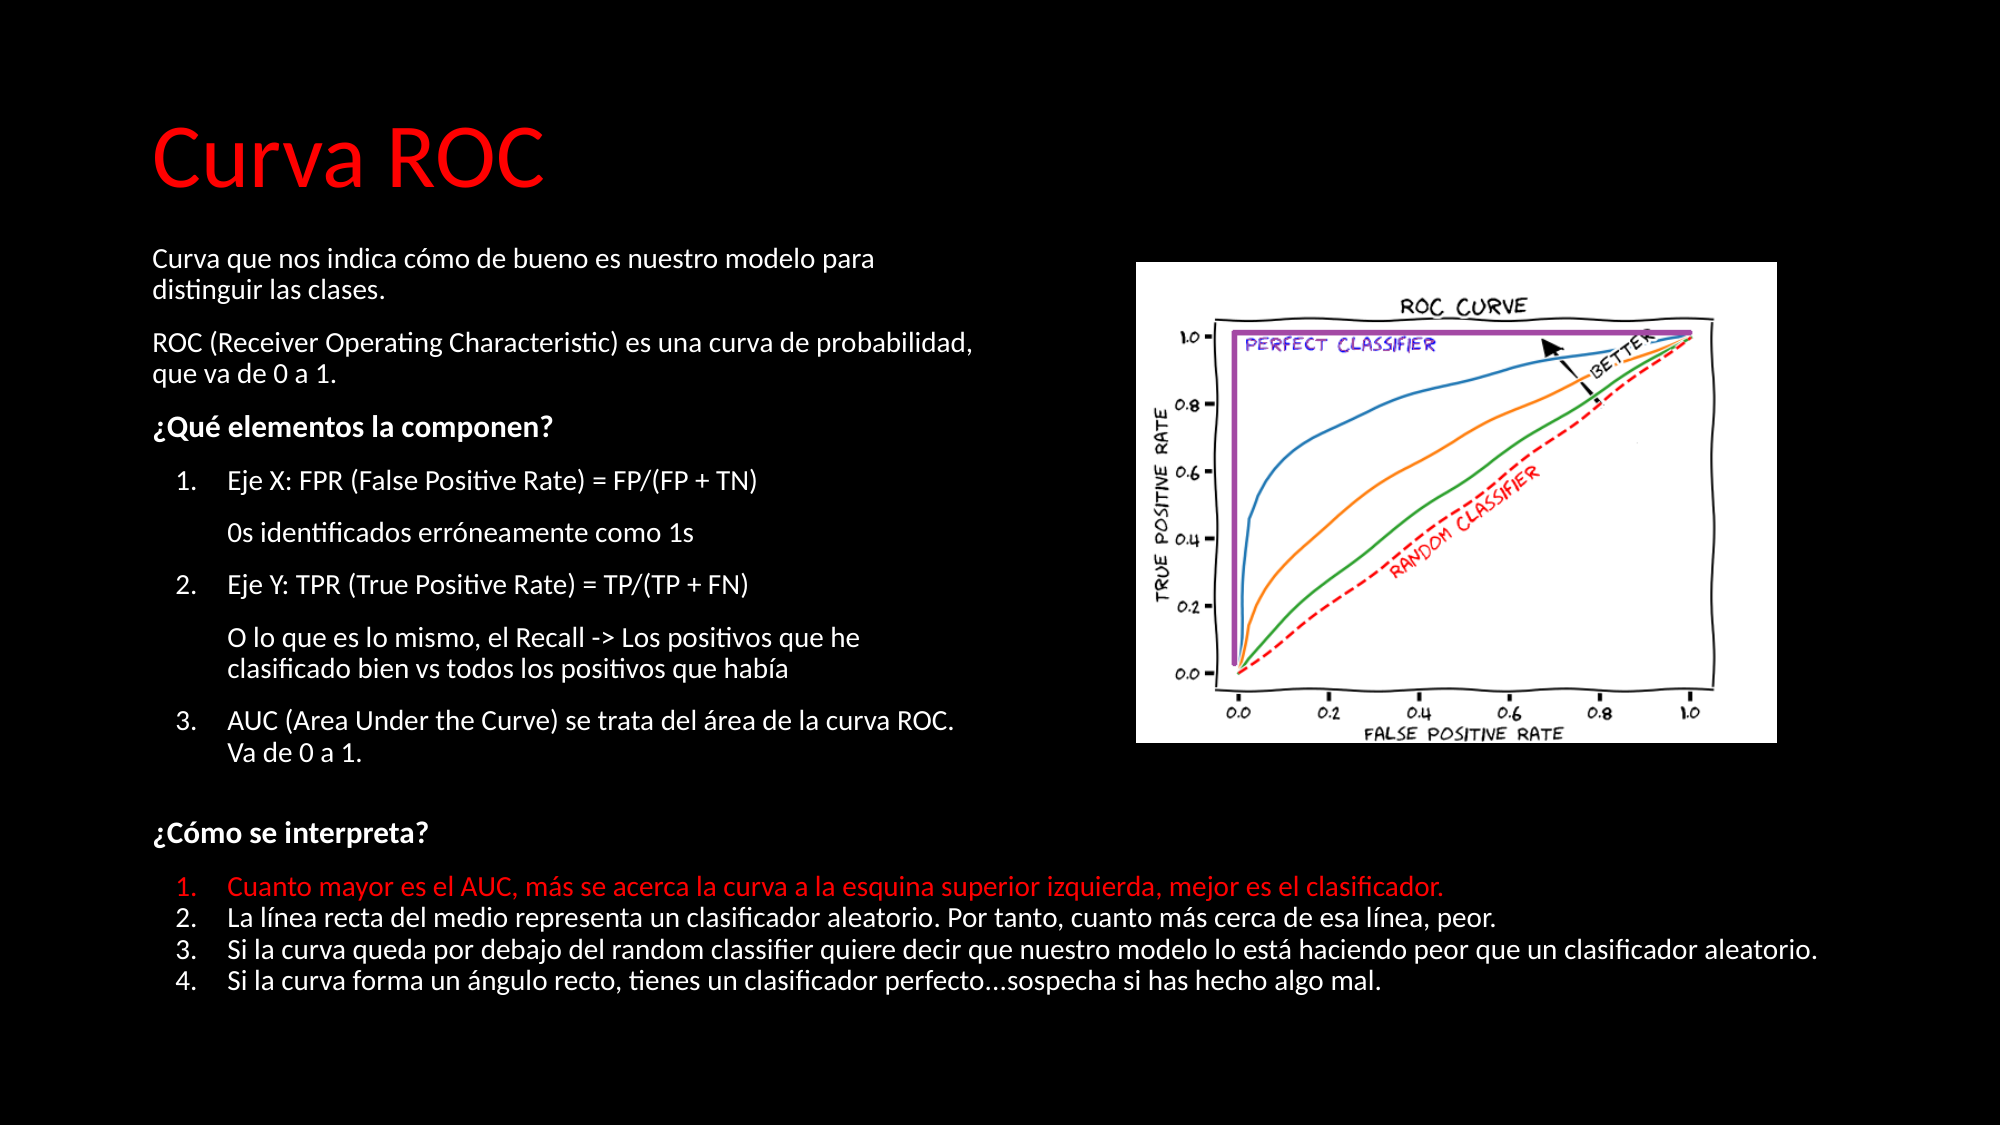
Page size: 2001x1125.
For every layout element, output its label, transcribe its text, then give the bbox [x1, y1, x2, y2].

text_box ¿Cómo se interpreta? Cuanto mayor es el AUC, más se acerca la curva a la esquina superior izquierda, mejor es el clasificador. La línea recta del medio representa un clasificador aleatorio. Por tanto, cuanto más cerca de esa línea, peor. Si la curva queda por debajo del random classifier quiere decir que nuestro modelo lo está haciendo peor que un clasificador aleatorio. Si la curva forma un ángulo recto, tienes un clasificador perfecto...sospecha si has hecho algo mal. [137, 809, 1896, 1043]
text_box Curva ROC [137, 48, 1863, 267]
picture [1135, 261, 1777, 743]
text_box Curva que nos indica cómo de bueno es nuestro modelo para distinguir las clases. ROC (Receiver Operating Characteristic) es una curva de probabilidad, que va de 0 a 1. ¿Qué elementos la componen? Eje X: FPR (False Positive Rate) = FP/(FP + TN) 0s identificados erróneamente como 1s Eje Y: TPR (True Positive Rate) = TP/(TP + FN) O lo que es lo mismo, el Recall -> Los positivos que he clasificado bien vs todos los positivos que había AUC (Area Under the Curve) se trata del área de la curva ROC. Va de 0 a 1. [137, 235, 1004, 809]
